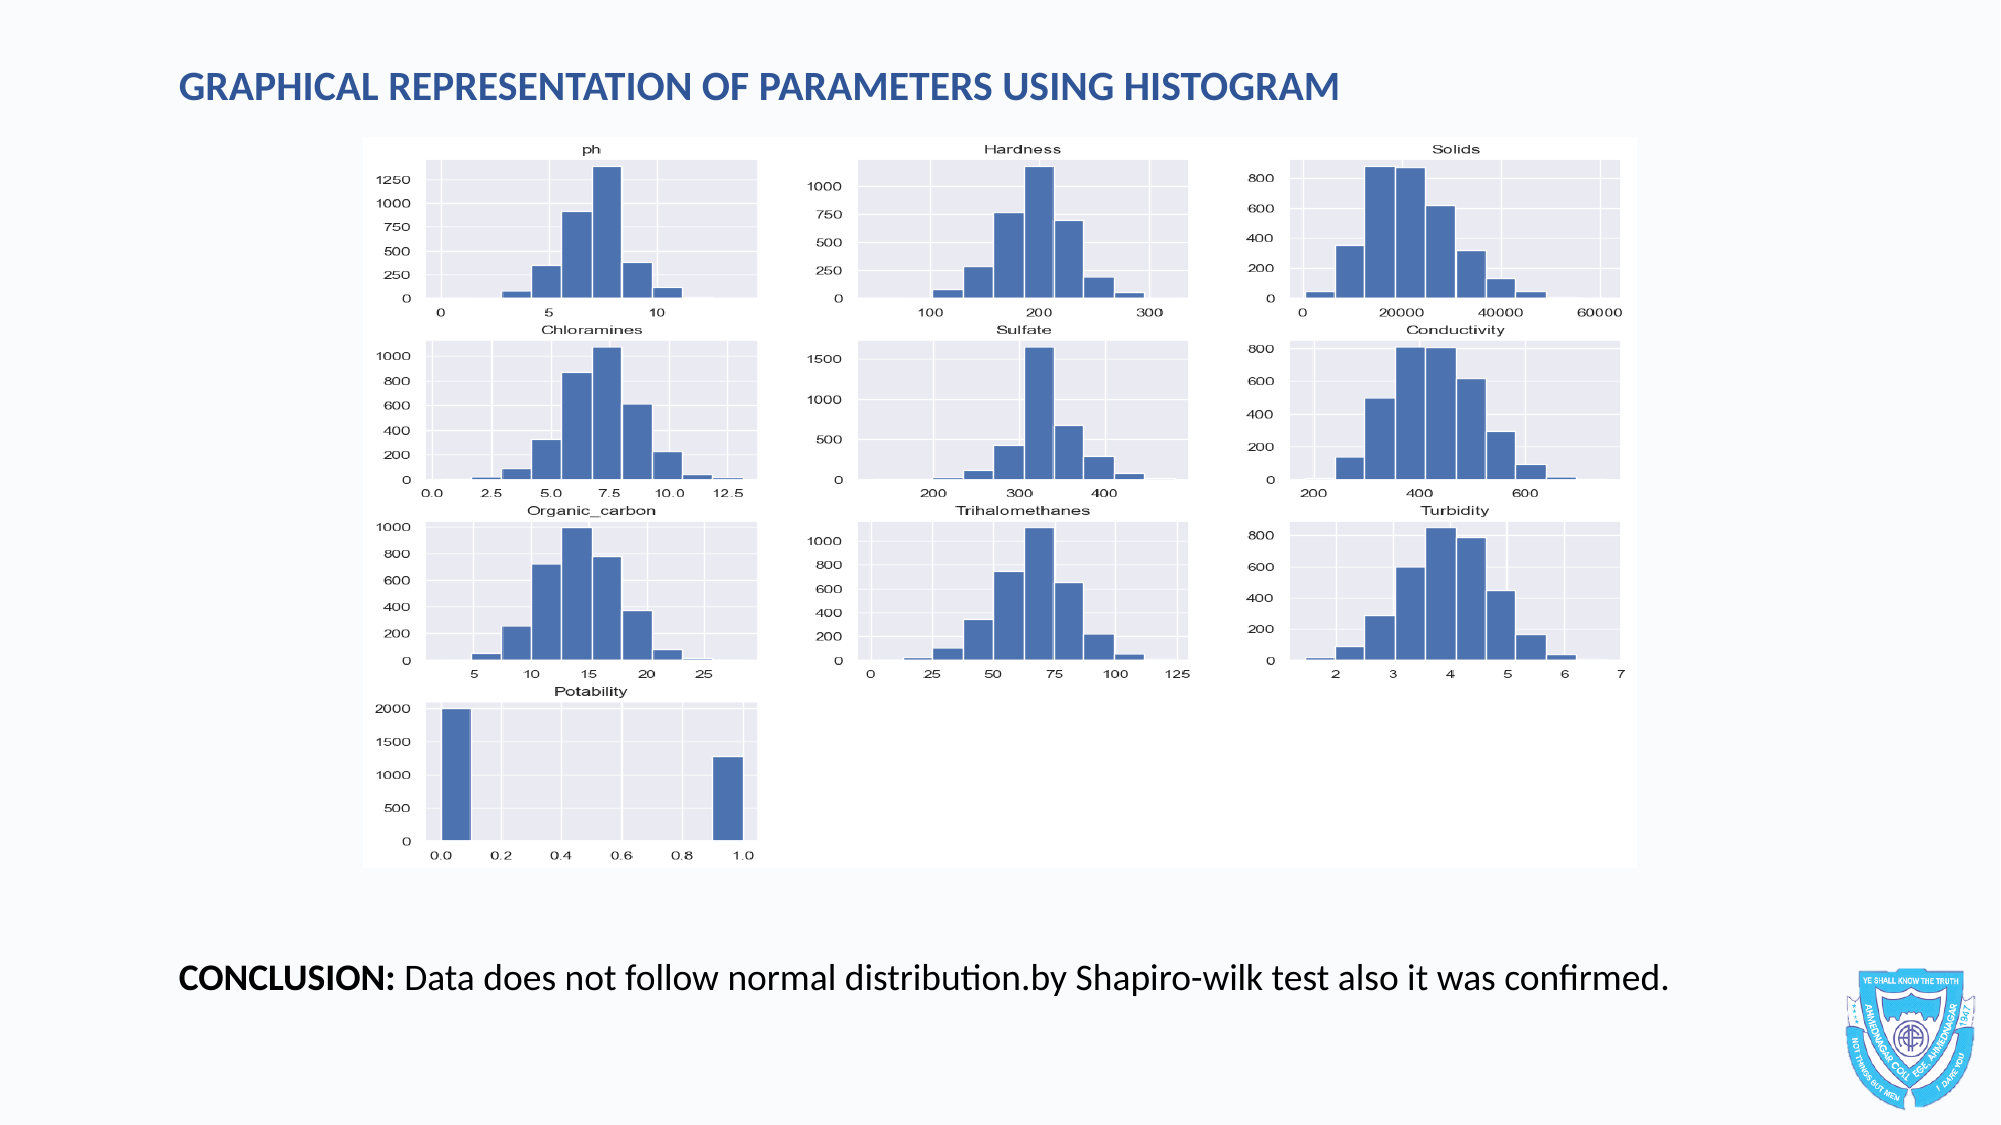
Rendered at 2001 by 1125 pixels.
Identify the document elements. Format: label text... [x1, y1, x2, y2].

text_box CONCLUSION: Data does not follow normal distribution.by Shapiro-wilk test also it was confirmed. [164, 945, 1745, 1006]
picture [363, 137, 1637, 868]
text_box GRAPHICAL REPRESENTATION OF PARAMETERS USING HISTOGRAM [164, 51, 1415, 117]
picture [1820, 945, 2000, 1125]
